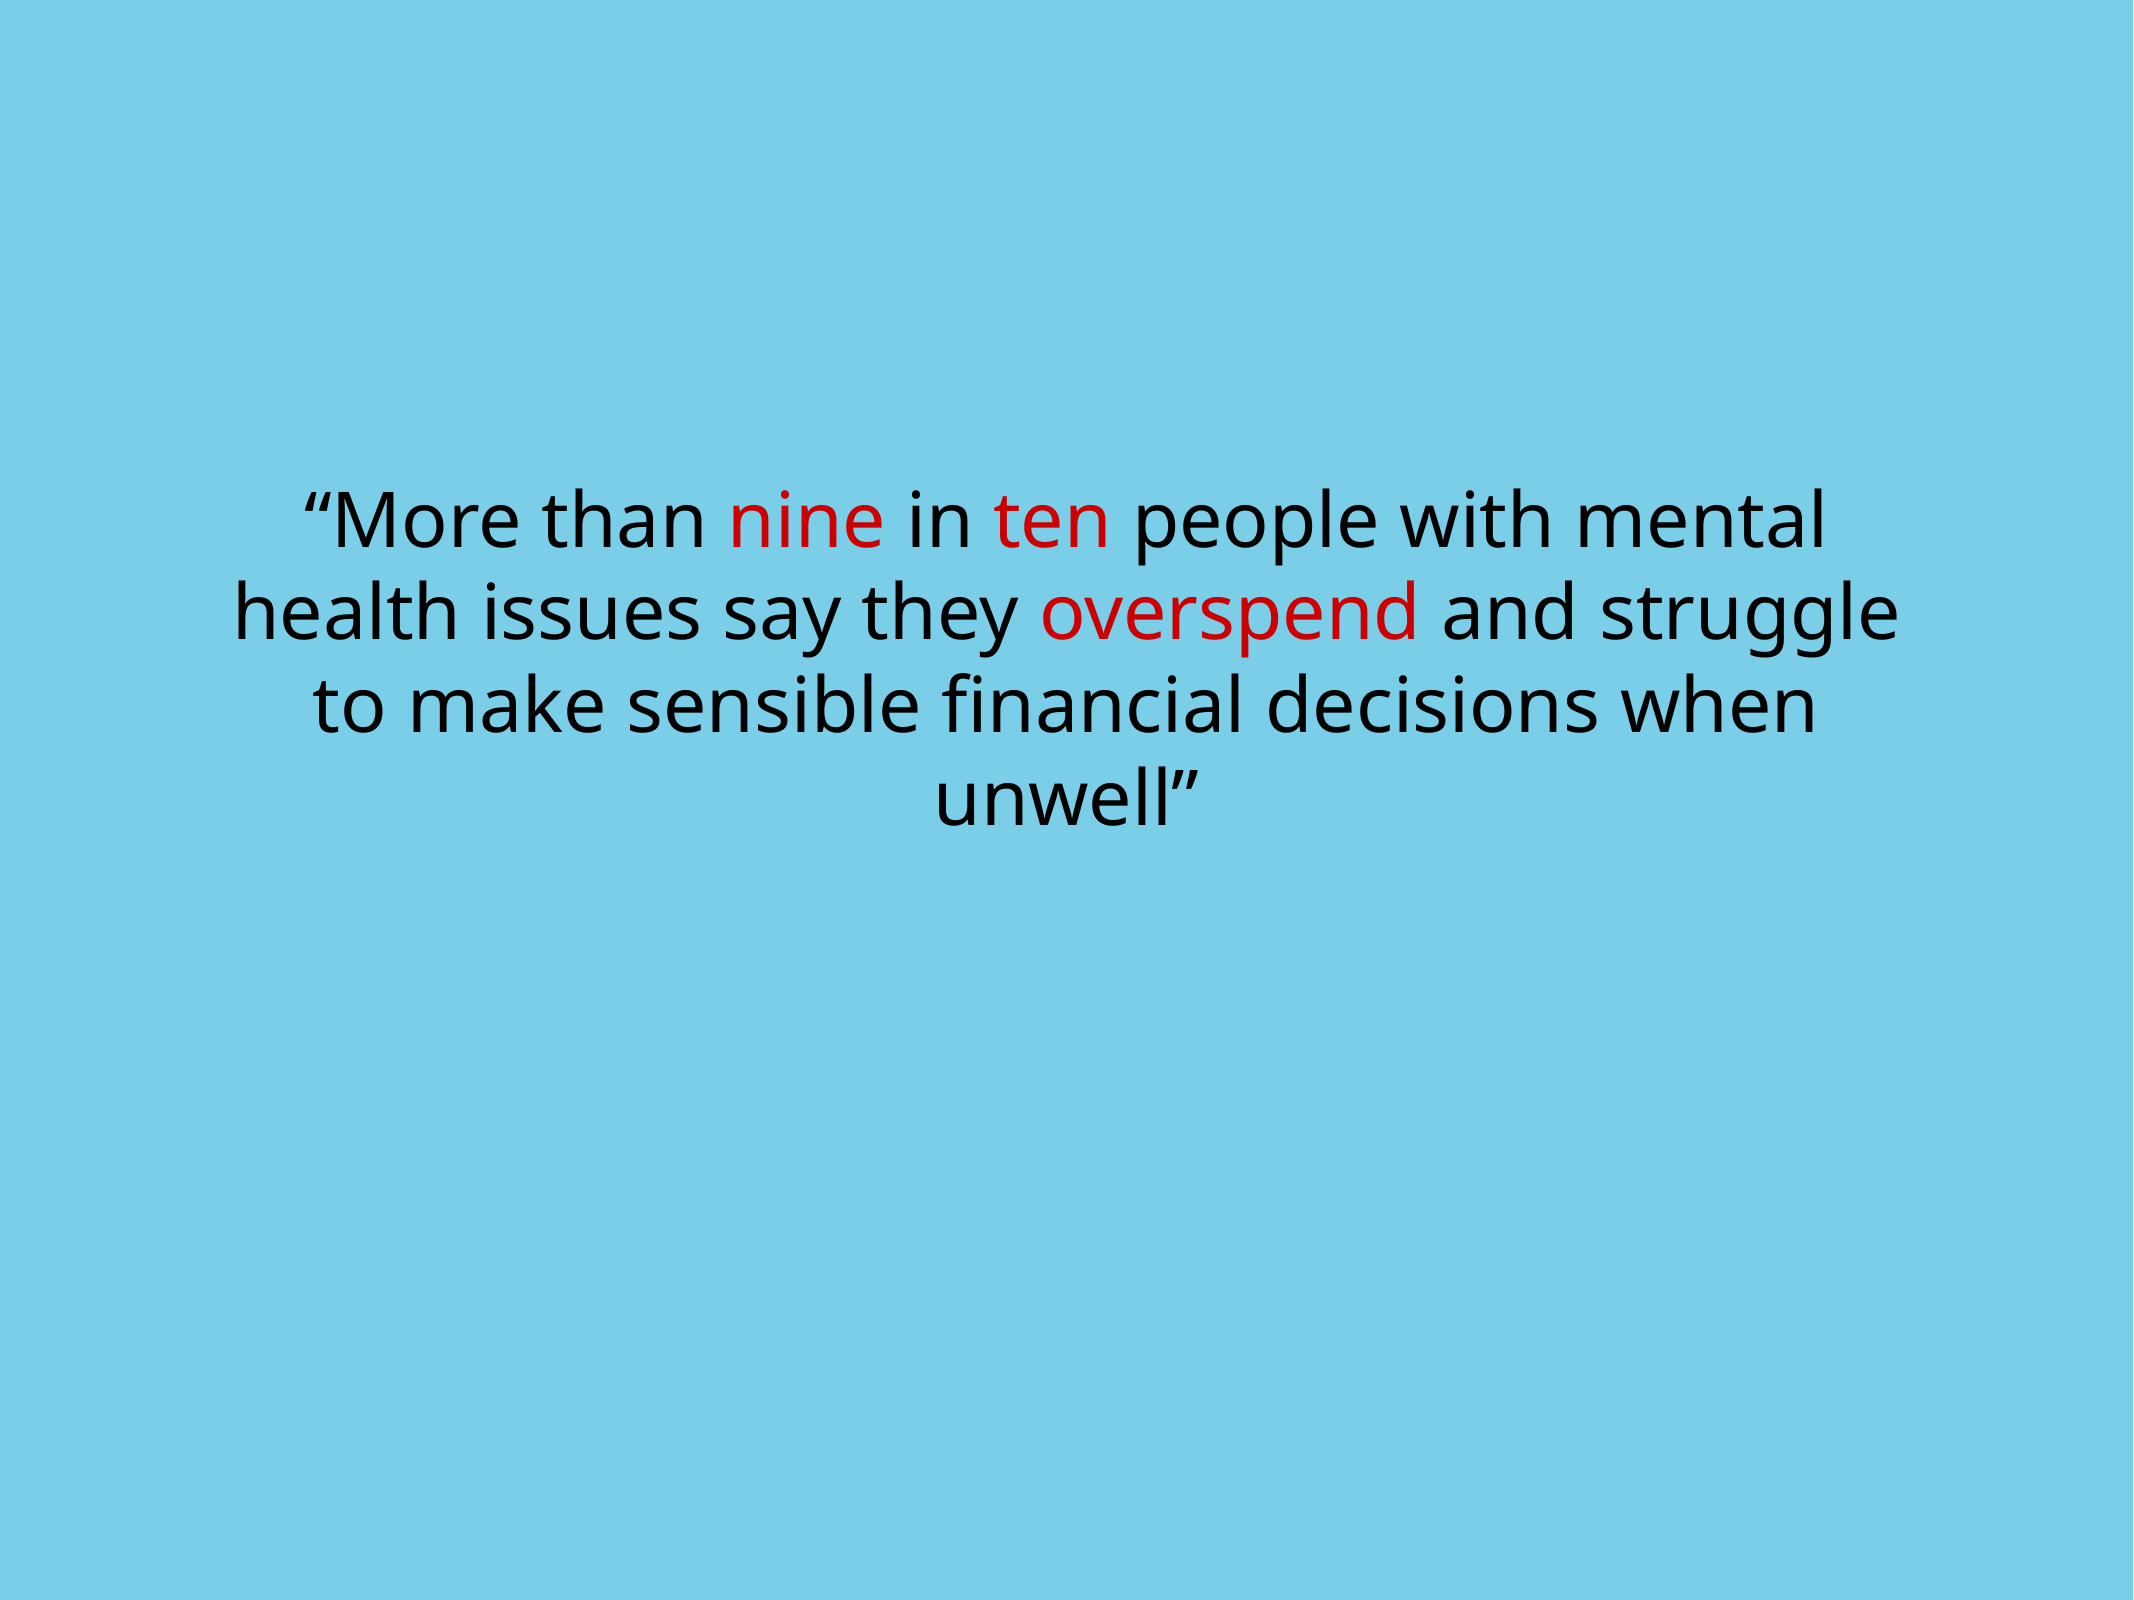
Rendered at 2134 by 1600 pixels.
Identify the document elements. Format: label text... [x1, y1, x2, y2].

list “More than nine in ten people with mental health issues say they overspend and struggle to make sensible financial decisions when unwell” [208, 462, 1925, 648]
